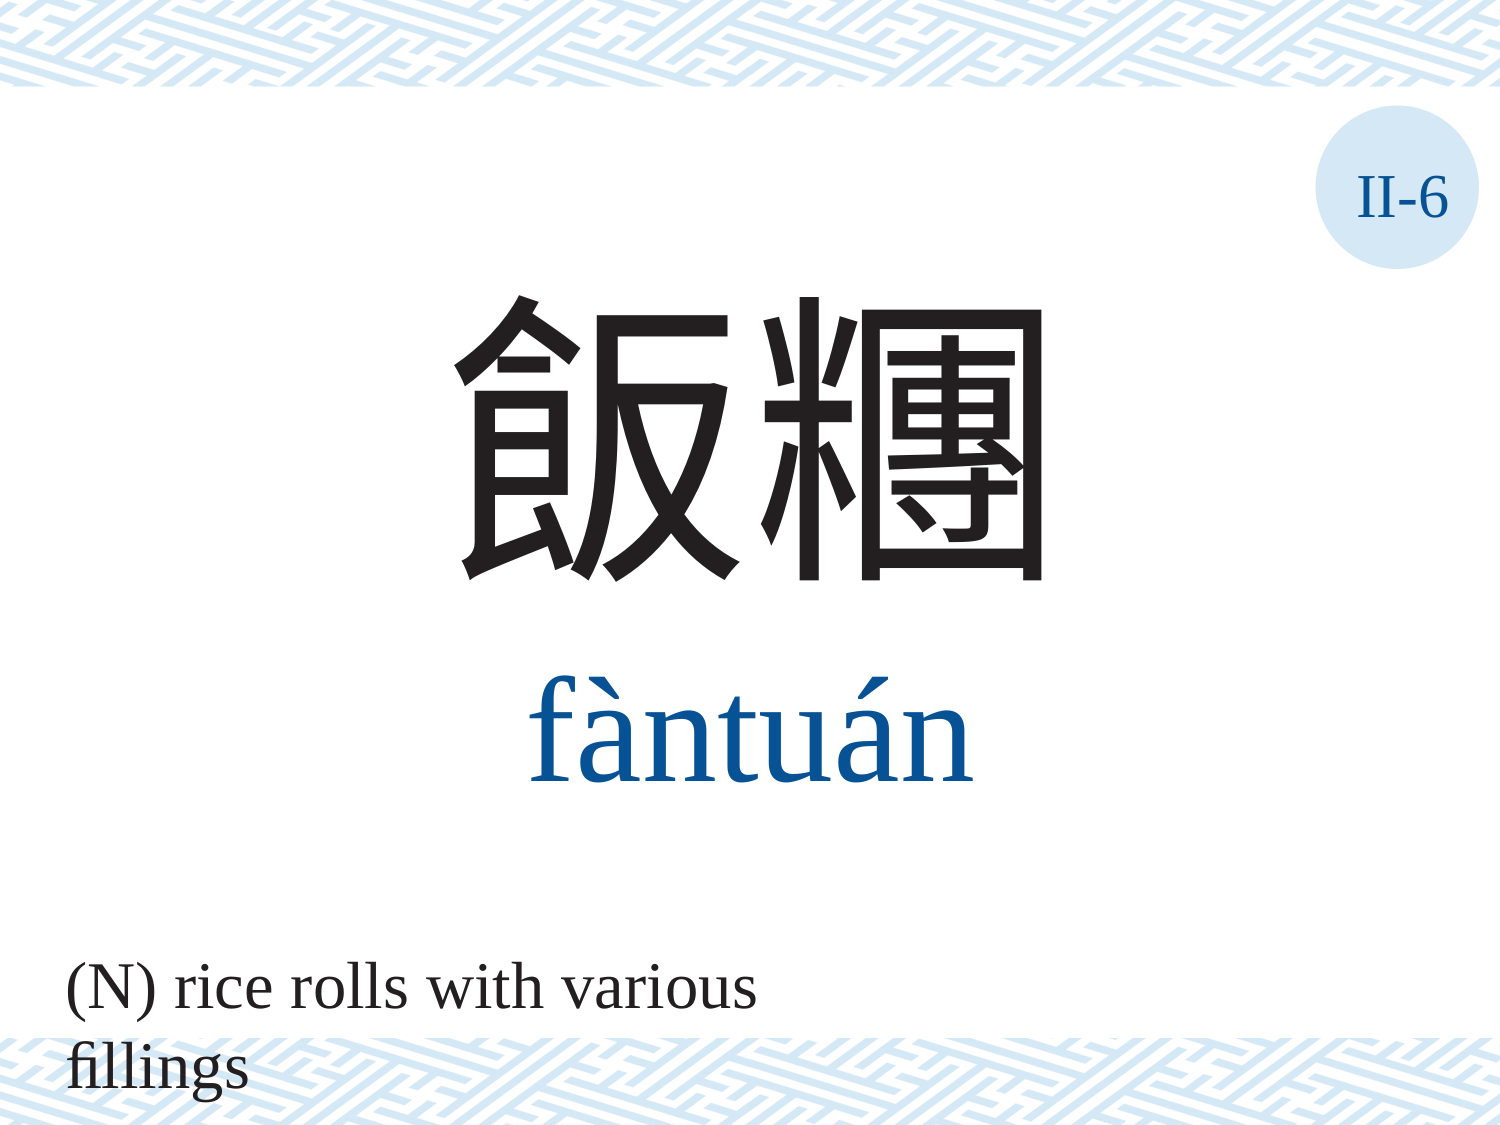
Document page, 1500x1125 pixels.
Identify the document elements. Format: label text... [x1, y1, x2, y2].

text_box (N) rice rolls with various ﬁllings [62, 942, 962, 1103]
text_box II-6 飯糰 fàntuán [439, 154, 1451, 812]
picture [0, 0, 1500, 1125]
